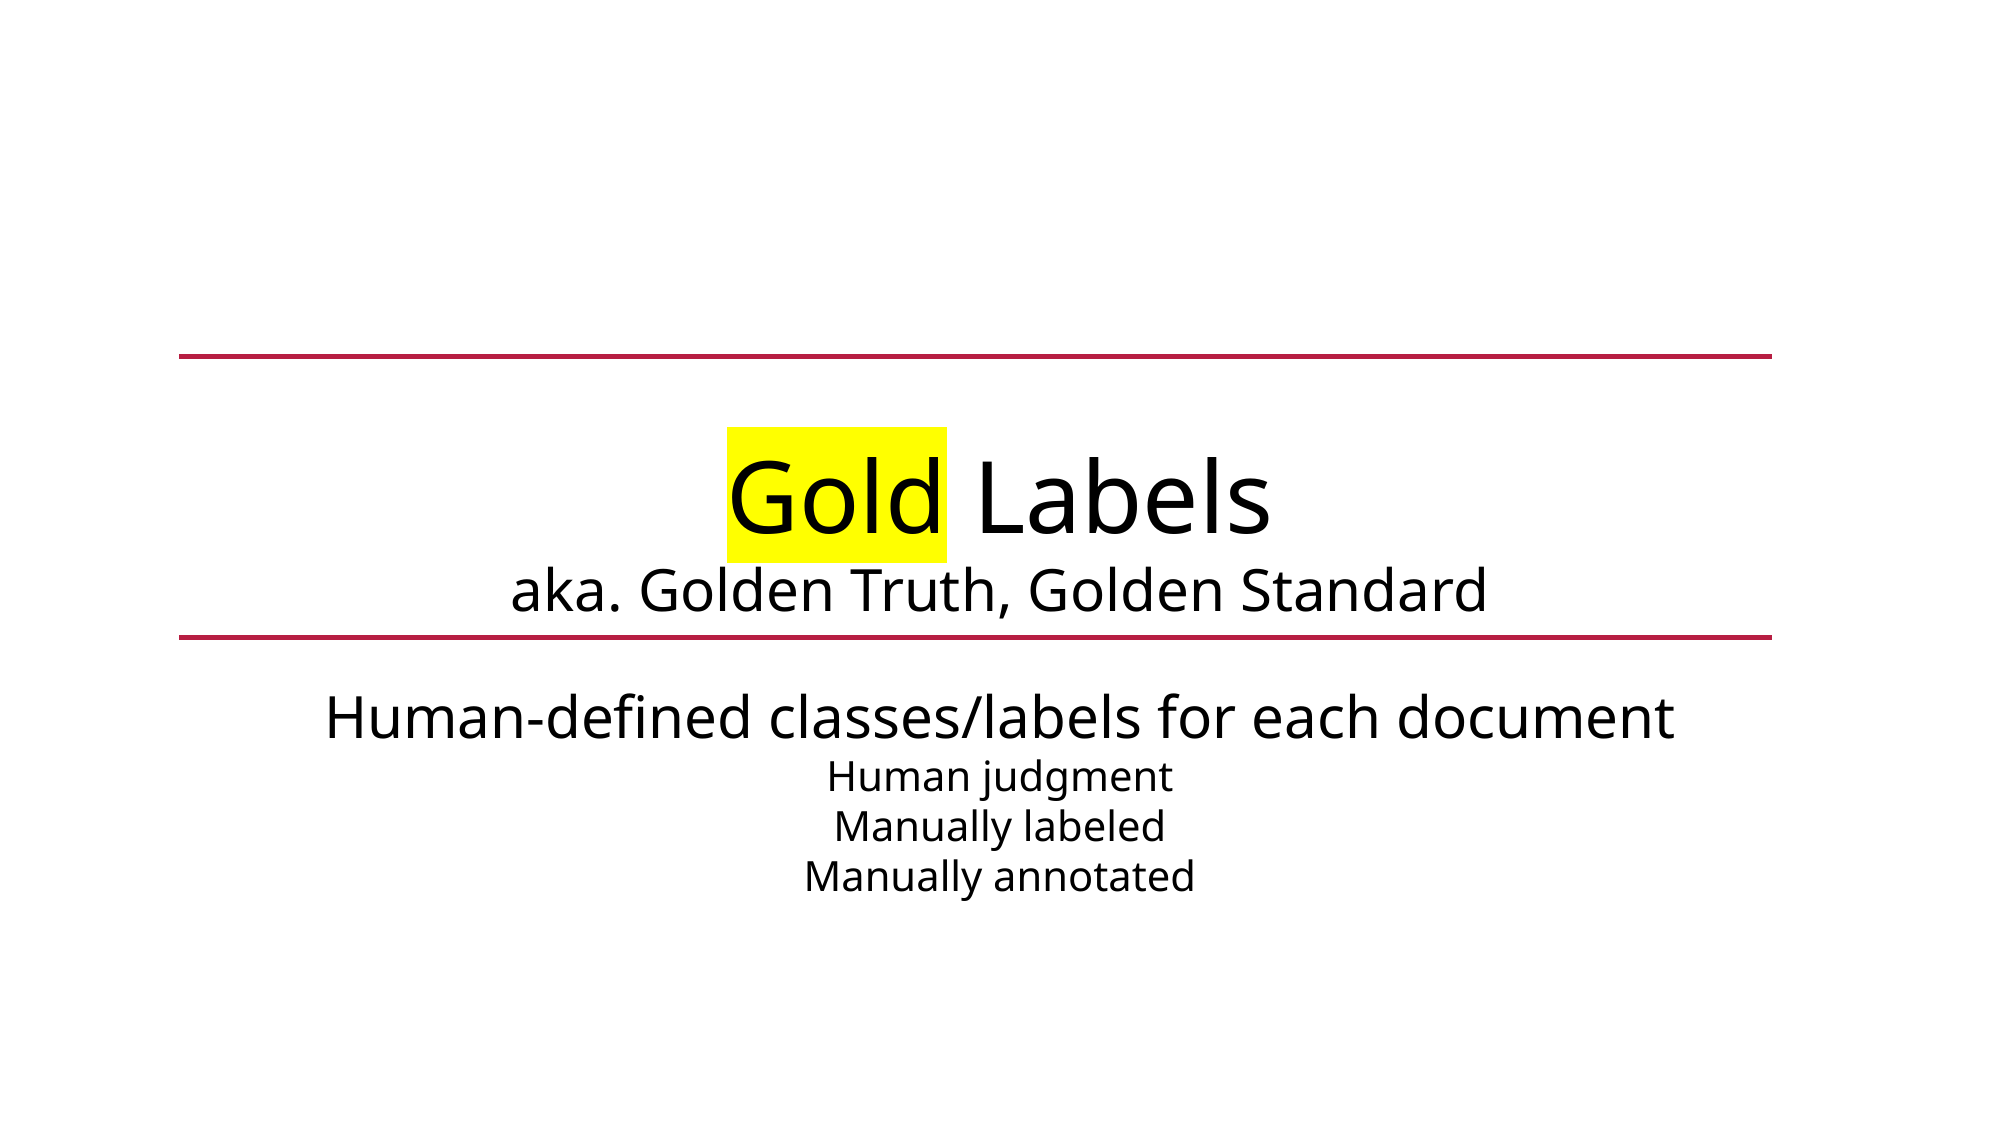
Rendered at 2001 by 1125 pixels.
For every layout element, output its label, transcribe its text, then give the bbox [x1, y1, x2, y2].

text_box Gold Labels aka. Golden Truth, Golden Standard [0, 426, 2000, 631]
text_box Human-defined classes/labels for each document Human judgment Manually labeled Manually annotated [0, 672, 2000, 908]
